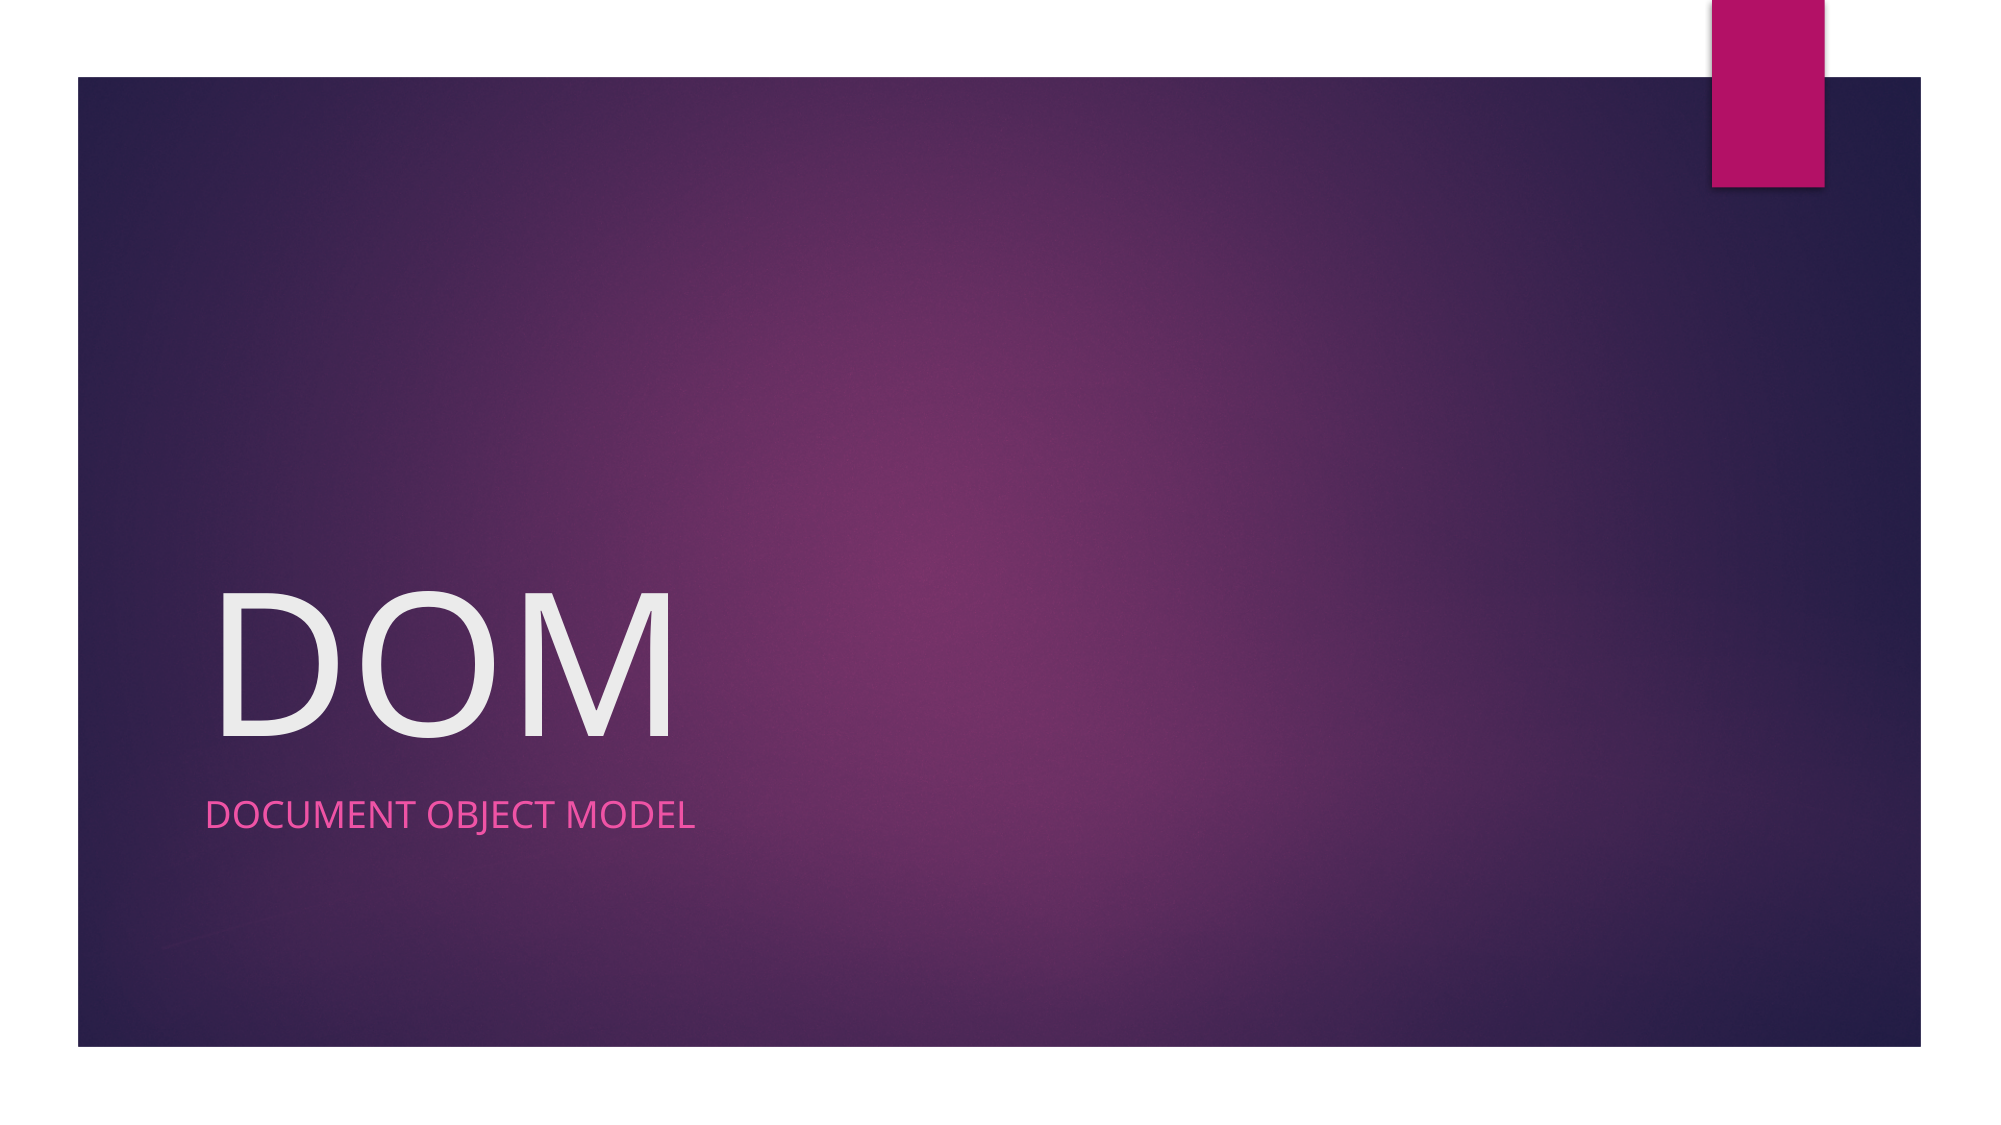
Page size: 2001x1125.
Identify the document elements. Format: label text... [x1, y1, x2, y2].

subtitle Document object model [189, 783, 1638, 925]
title DOM [189, 344, 1638, 783]
